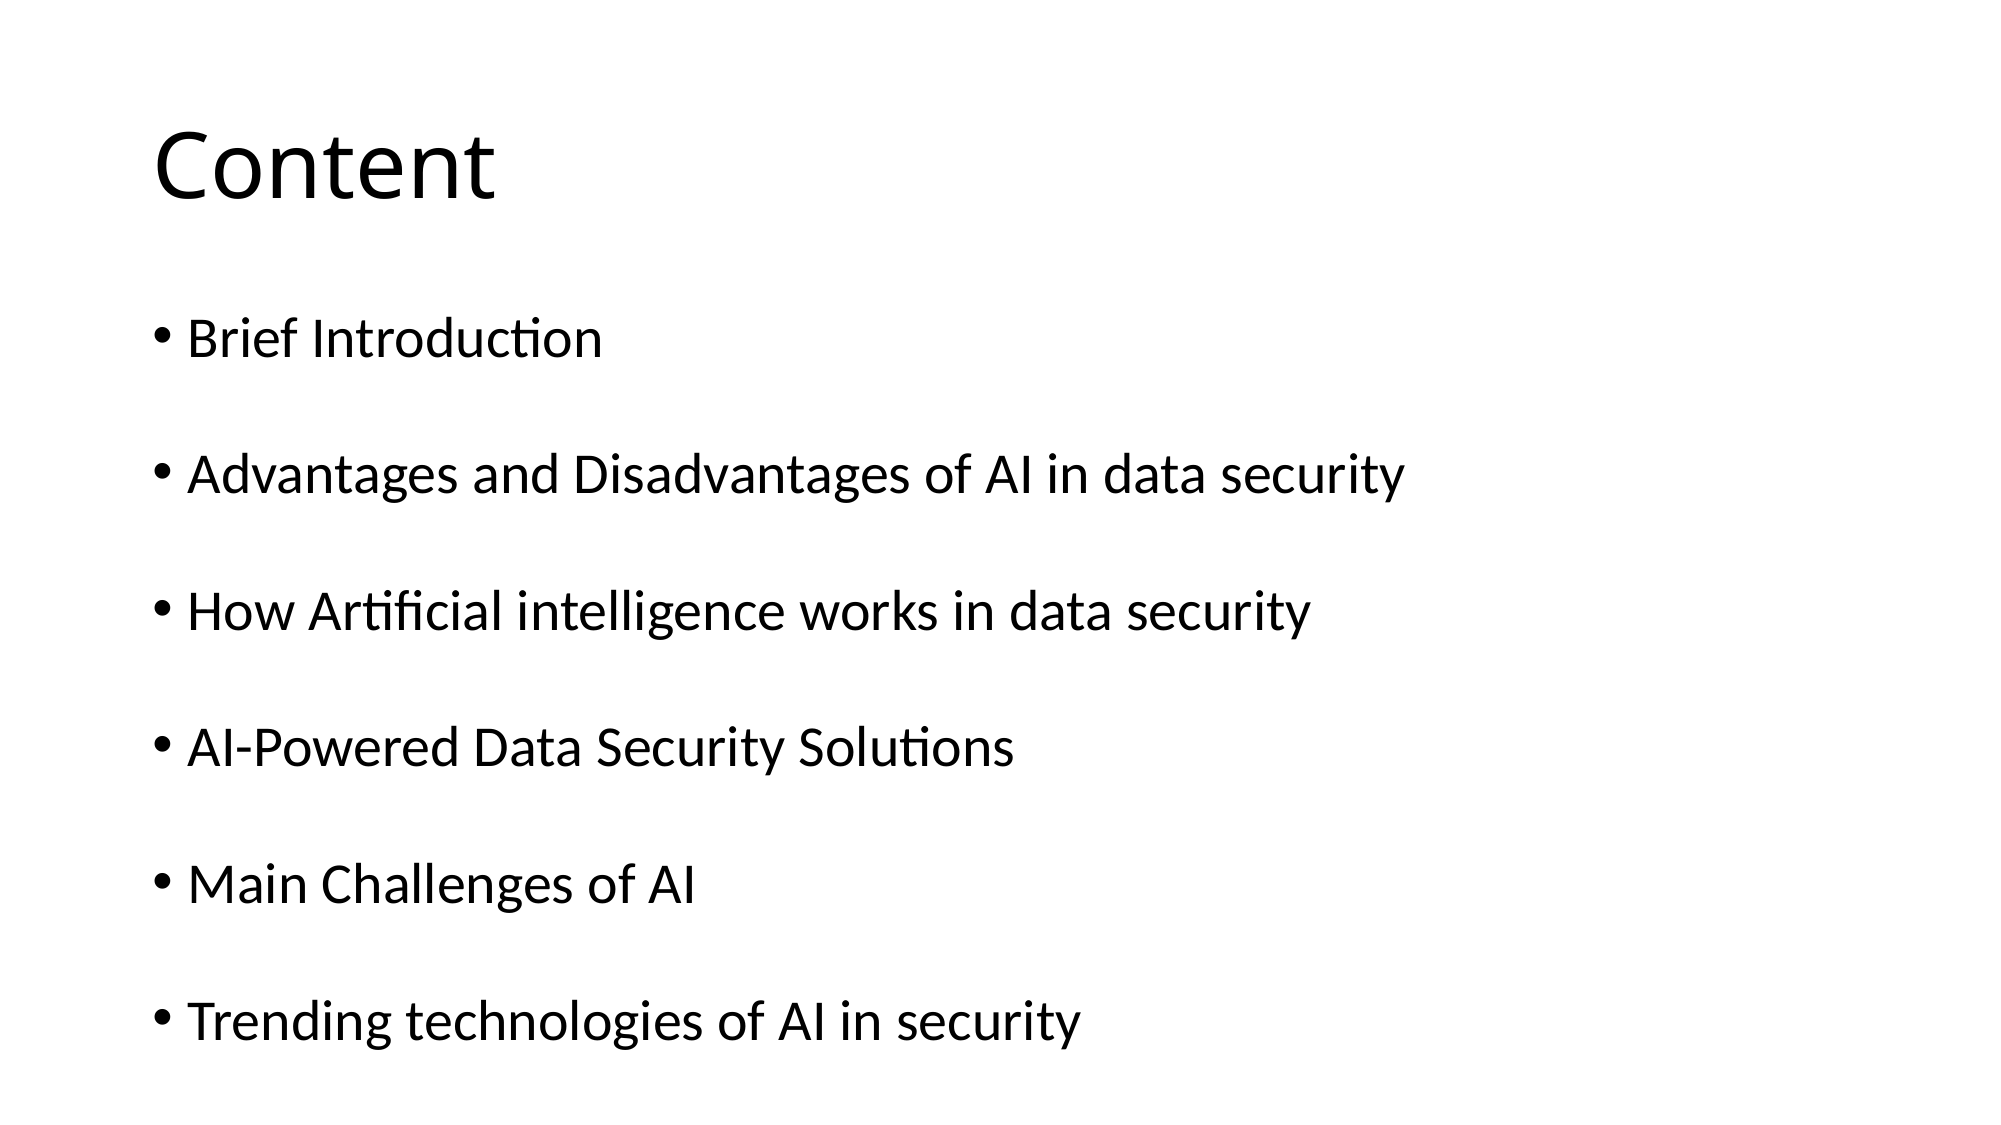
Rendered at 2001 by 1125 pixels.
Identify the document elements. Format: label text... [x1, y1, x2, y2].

list Brief Introduction Advantages and Disadvantages of AI in data security How Artificial intelligence works in data security AI-Powered Data Security Solutions Main Challenges of AI Trending technologies of AI in security [137, 243, 1863, 1066]
title Content [137, 59, 1863, 243]
